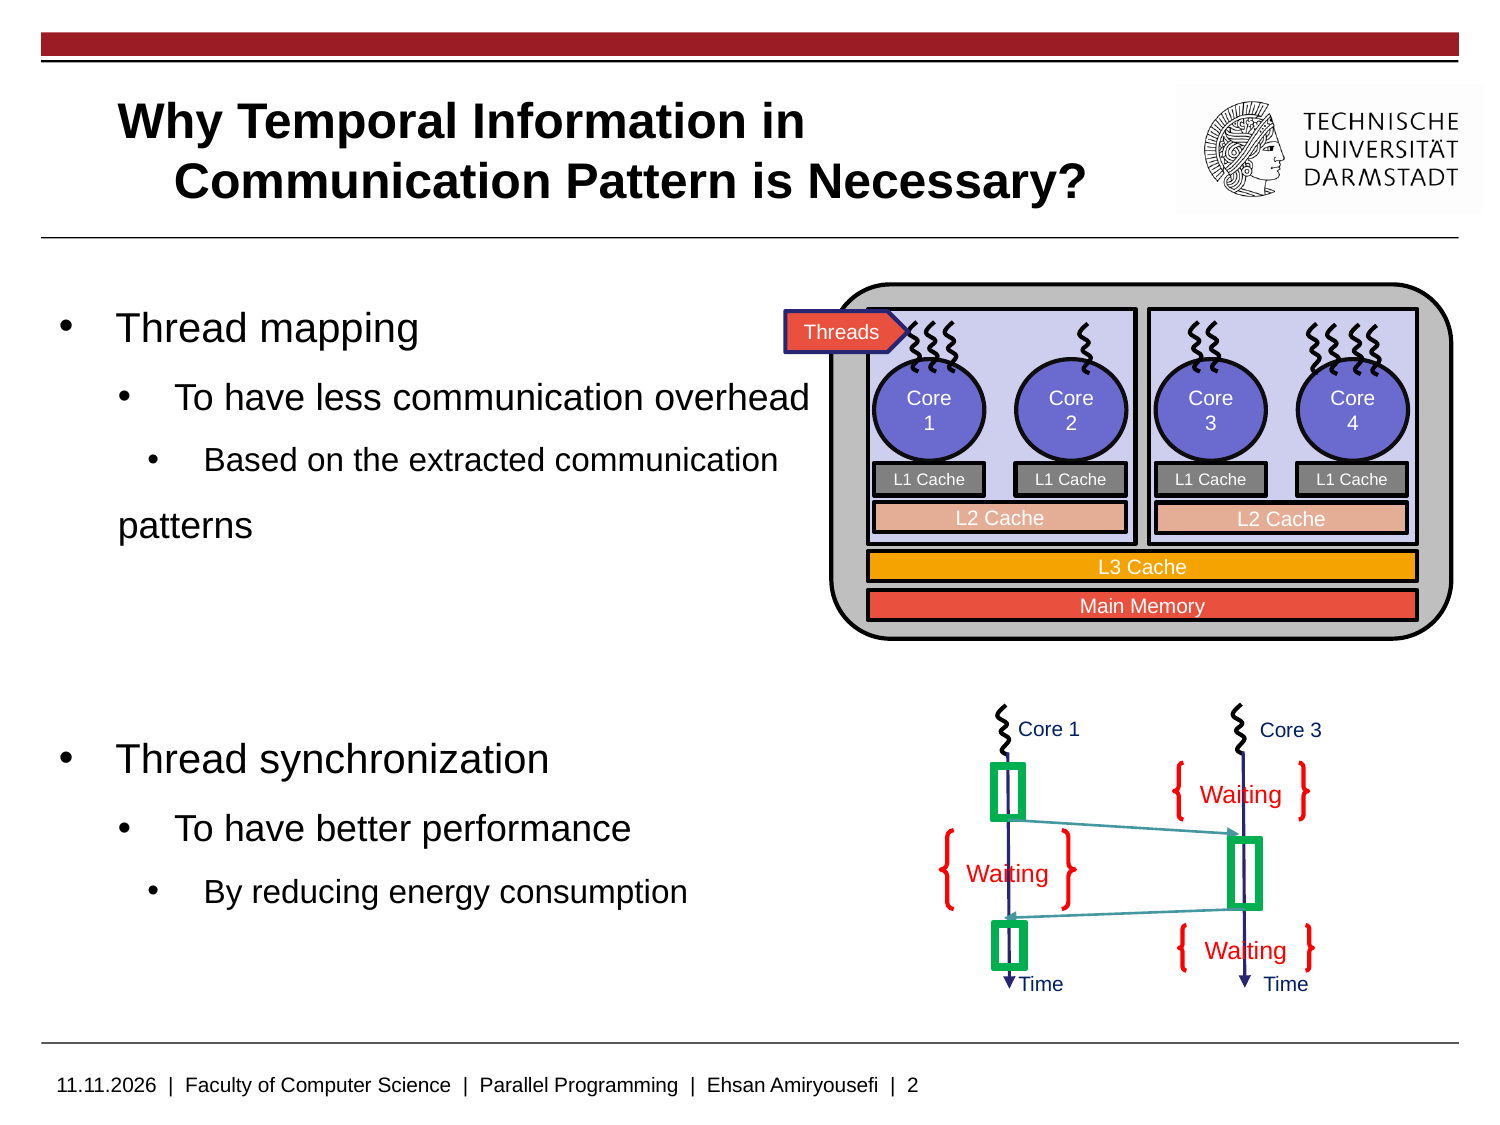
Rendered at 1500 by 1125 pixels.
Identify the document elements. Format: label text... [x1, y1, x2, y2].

title Why Temporal Information in Communication Pattern is Necessary? [58, 79, 1149, 218]
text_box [940, 703, 1353, 1005]
picture [1175, 84, 1483, 214]
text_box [785, 284, 1452, 639]
list Thread mapping To have less communication overhead Based on the extracted communication patterns Thread synchronization To have better performance By reducing energy consumption [58, 277, 1471, 1036]
